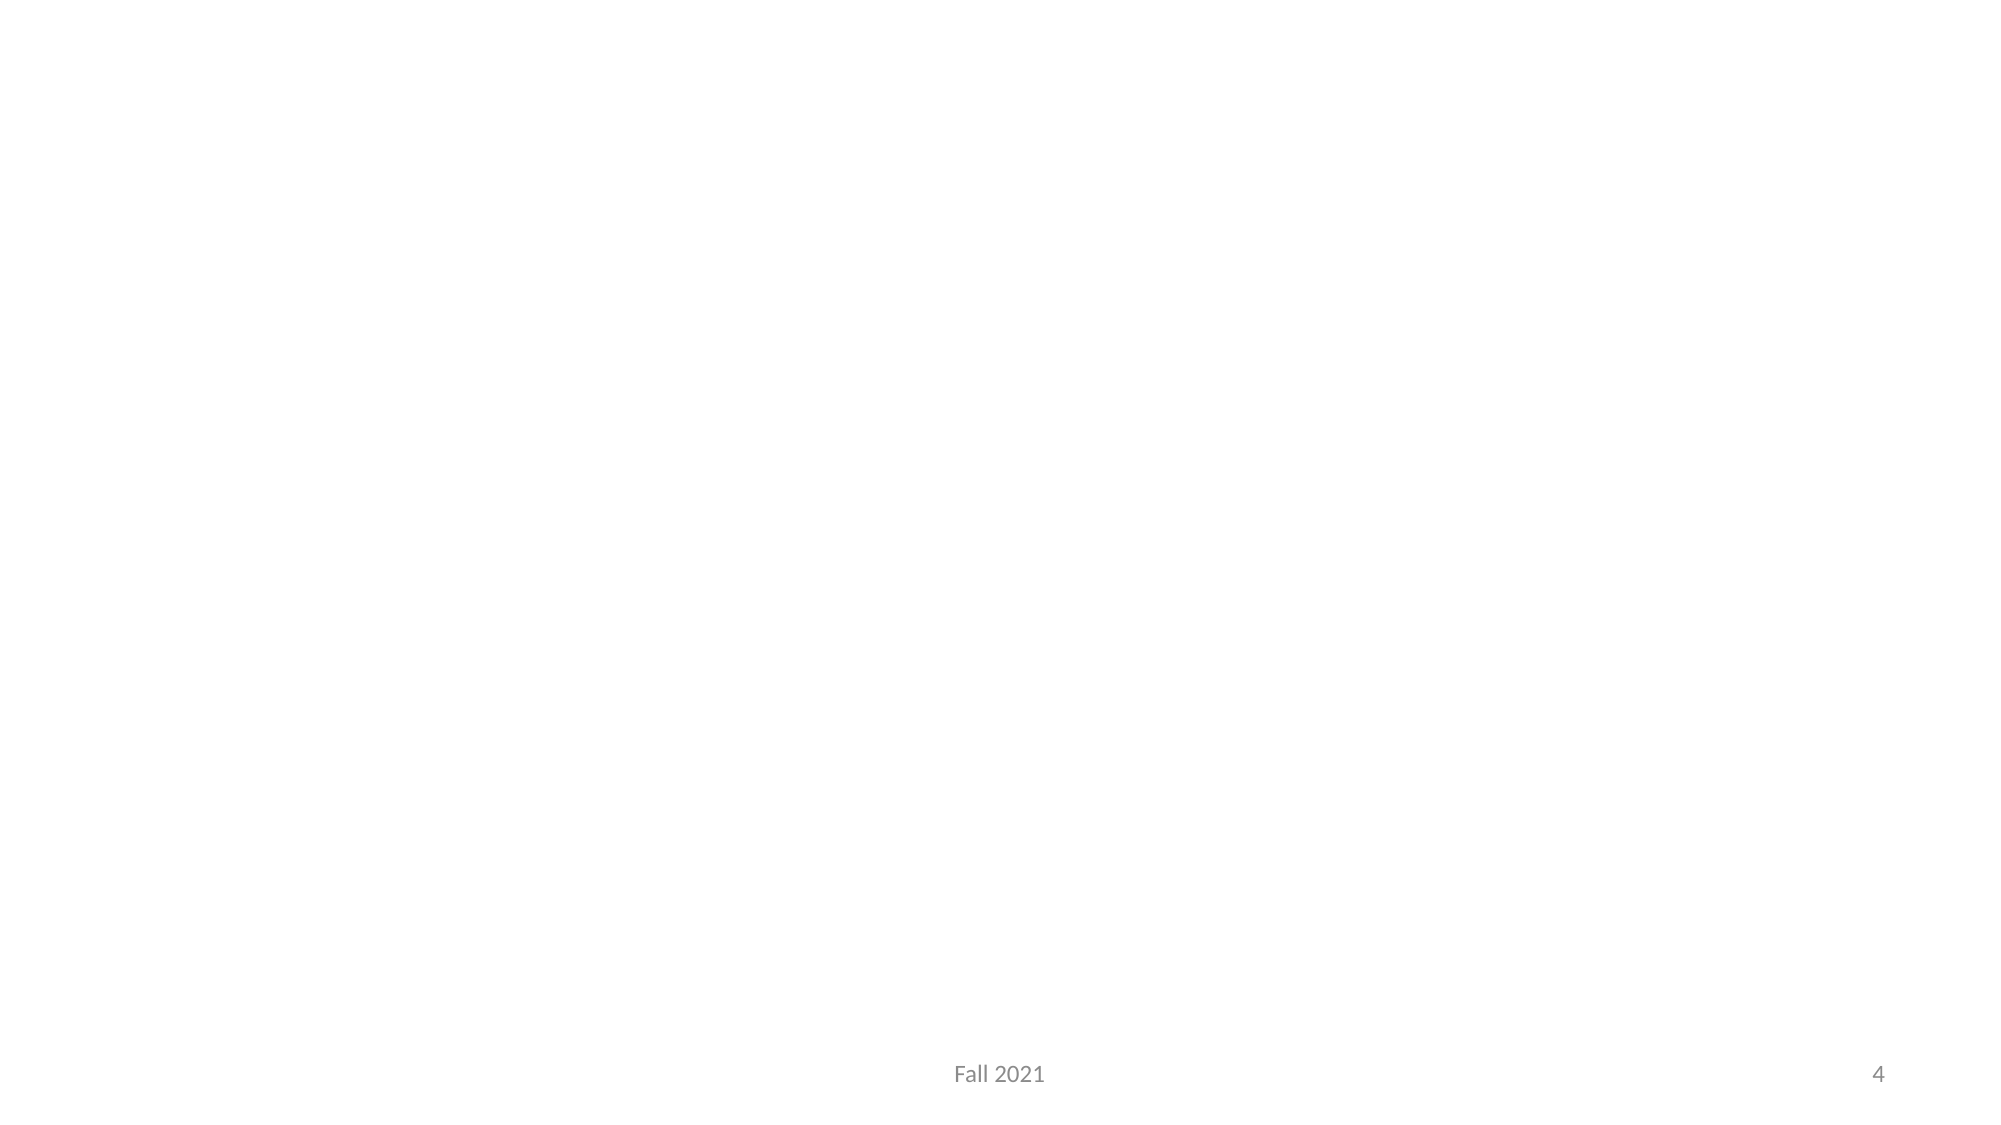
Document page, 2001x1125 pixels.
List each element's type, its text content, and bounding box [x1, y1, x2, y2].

footer Fall 2021 [683, 1042, 1317, 1103]
slide_number 4 [1433, 1042, 1900, 1103]
